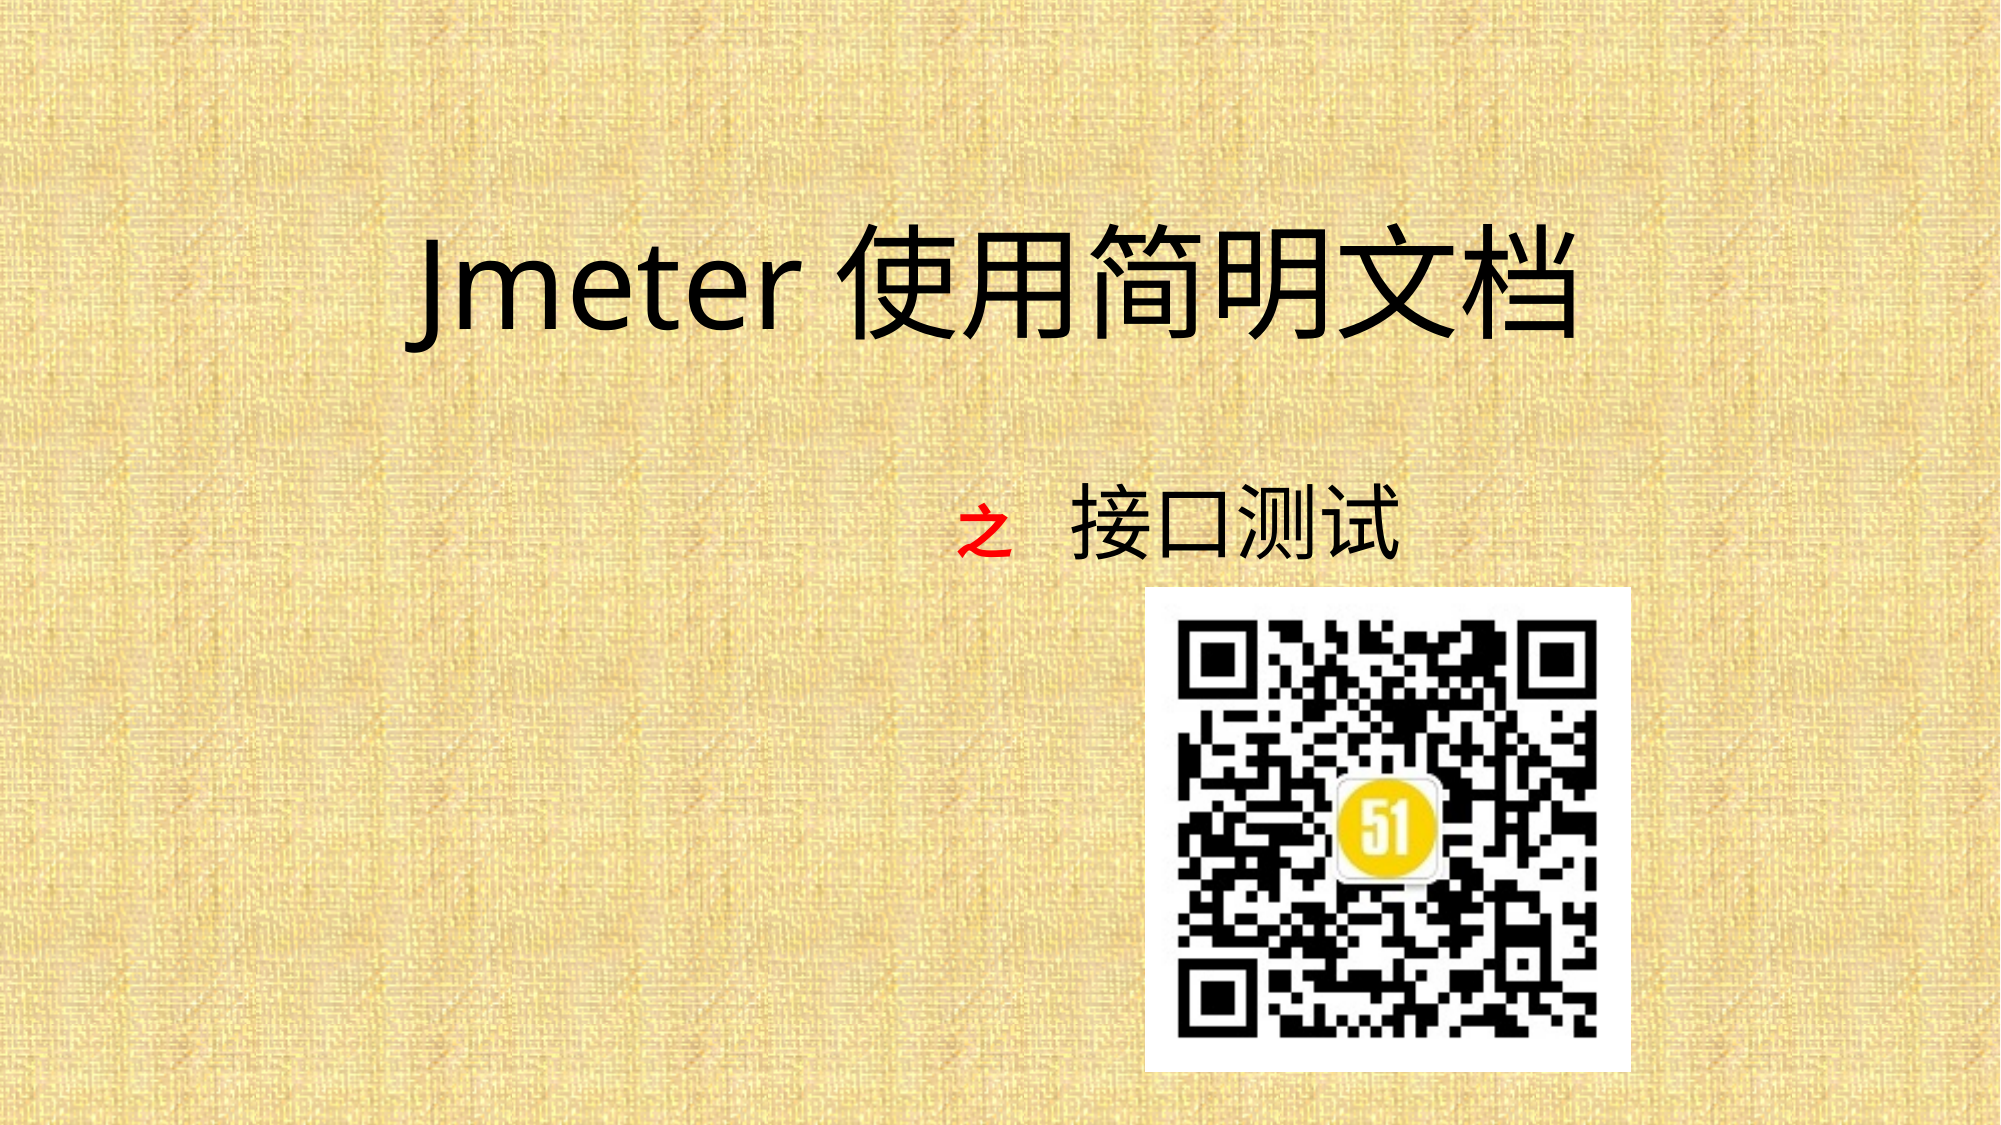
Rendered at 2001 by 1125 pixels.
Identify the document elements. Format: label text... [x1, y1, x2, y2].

picture [0, 0, 2001, 1125]
text_box 之 接口测试 [940, 462, 1616, 578]
title Jmeter使用简明文档 [249, 184, 1750, 365]
